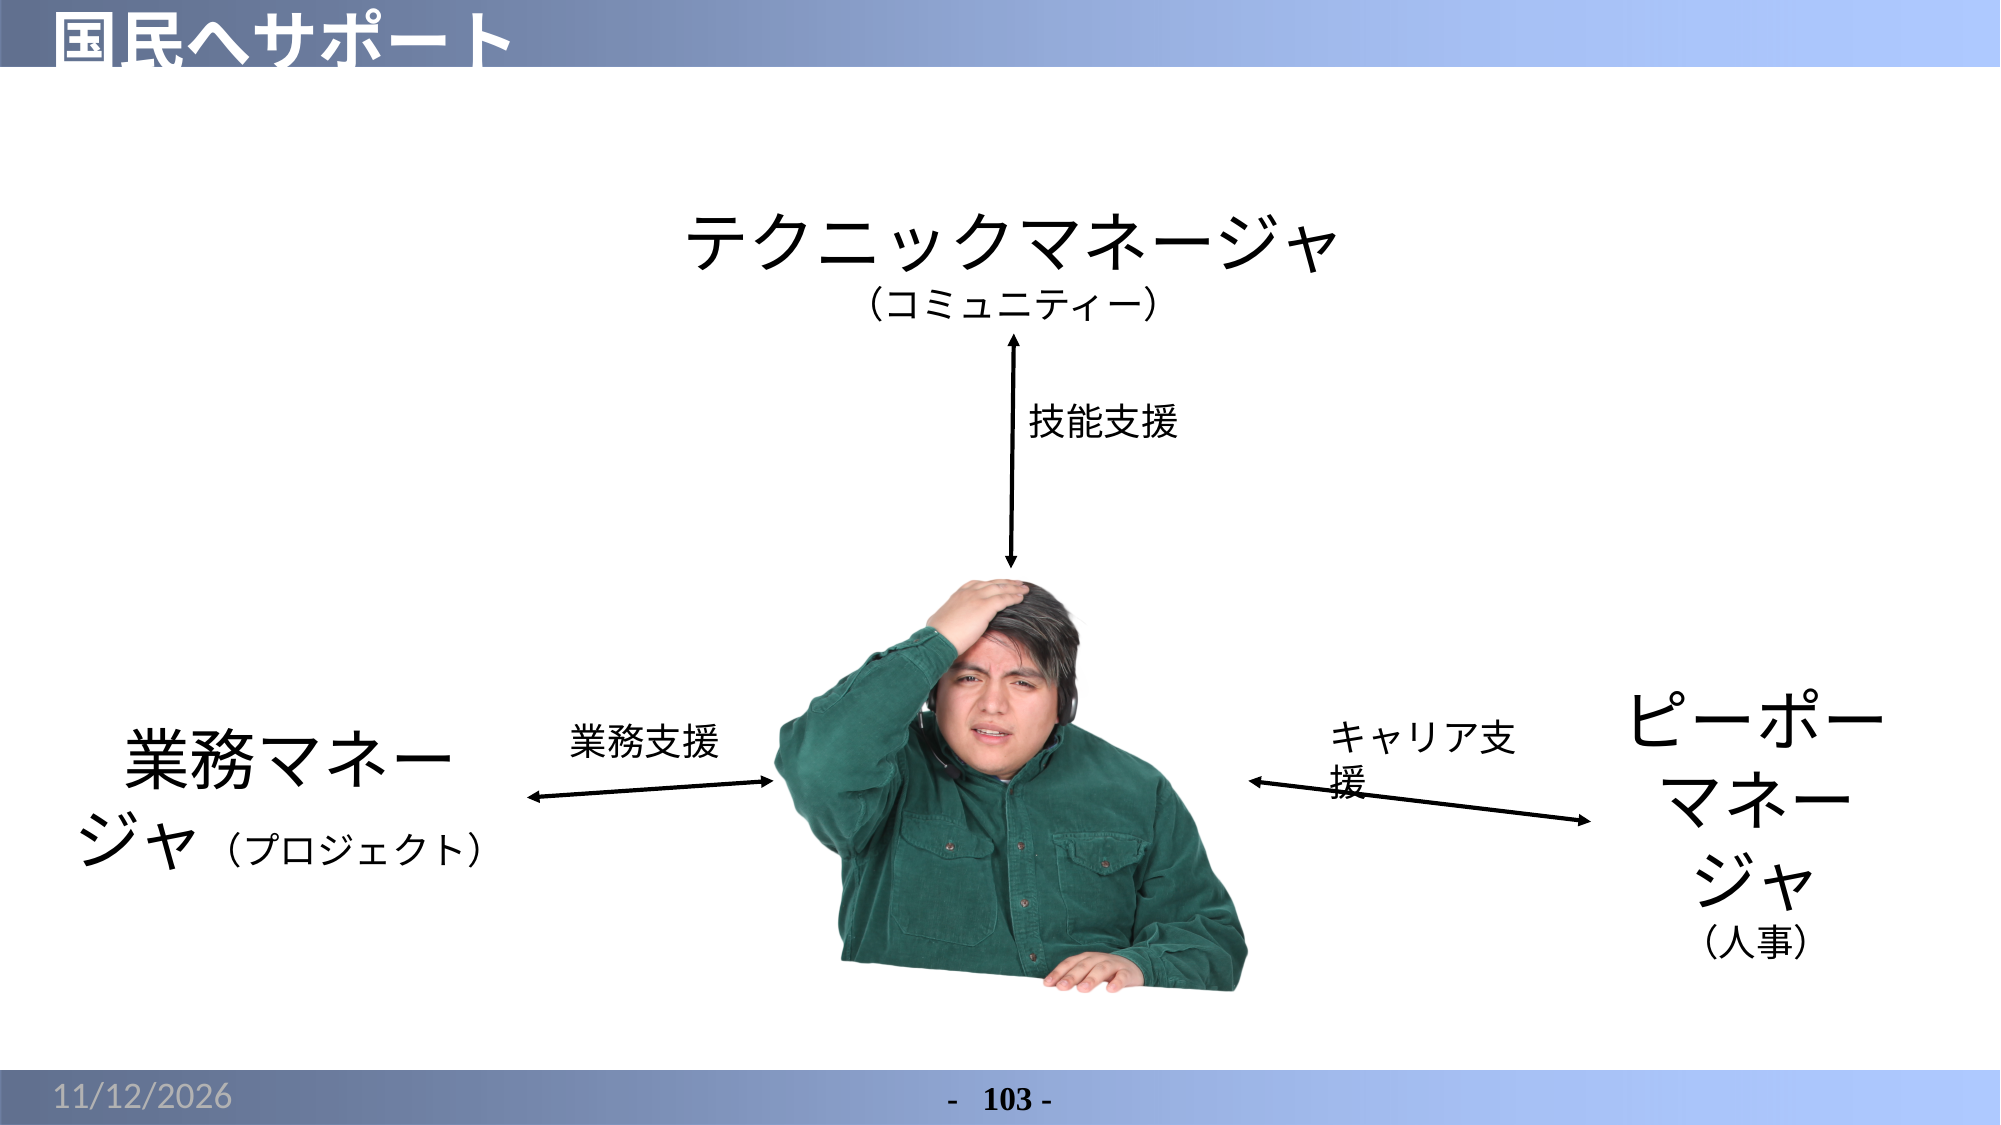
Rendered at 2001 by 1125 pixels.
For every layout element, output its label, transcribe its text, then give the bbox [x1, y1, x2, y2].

picture [773, 568, 1249, 994]
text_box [1010, 334, 1015, 569]
title 国民へサポート [51, 0, 1921, 81]
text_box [1248, 780, 1592, 784]
slide_number - 103 - [934, 1078, 1063, 1117]
text_box 技能支援 [1019, 390, 1234, 451]
text_box テクニックマネージャ （コミュニティー） [583, 193, 1445, 334]
text_box 業務マネージャ（プロジェクト） [52, 710, 527, 885]
text_box キャリア支援 [1314, 707, 1557, 779]
text_box キャリア支援 [1314, 792, 1557, 812]
text_box ピーポー マネージャ （人事） [1591, 671, 1921, 972]
text_box 業務支援 [554, 710, 768, 770]
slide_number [51, 1071, 512, 1117]
